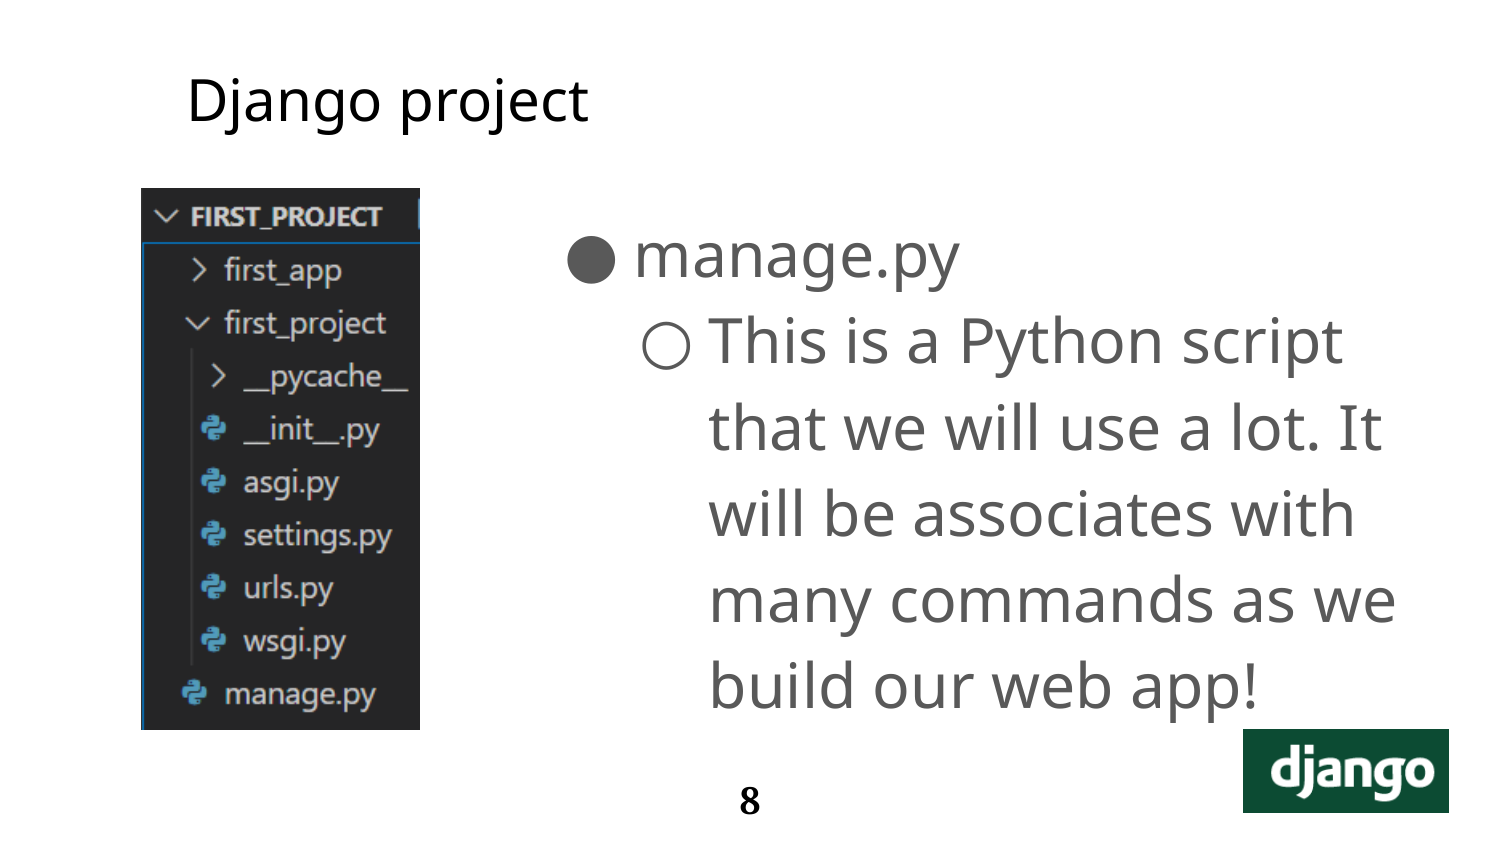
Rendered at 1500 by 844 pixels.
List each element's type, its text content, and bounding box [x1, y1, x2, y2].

picture [140, 188, 420, 730]
list manage.py This is a Python script that we will use a lot. It will be associates with many commands as we build our web app! [543, 189, 1478, 750]
title Django project [171, 48, 1449, 143]
picture [1243, 729, 1450, 814]
text_box 8 [575, 756, 925, 835]
